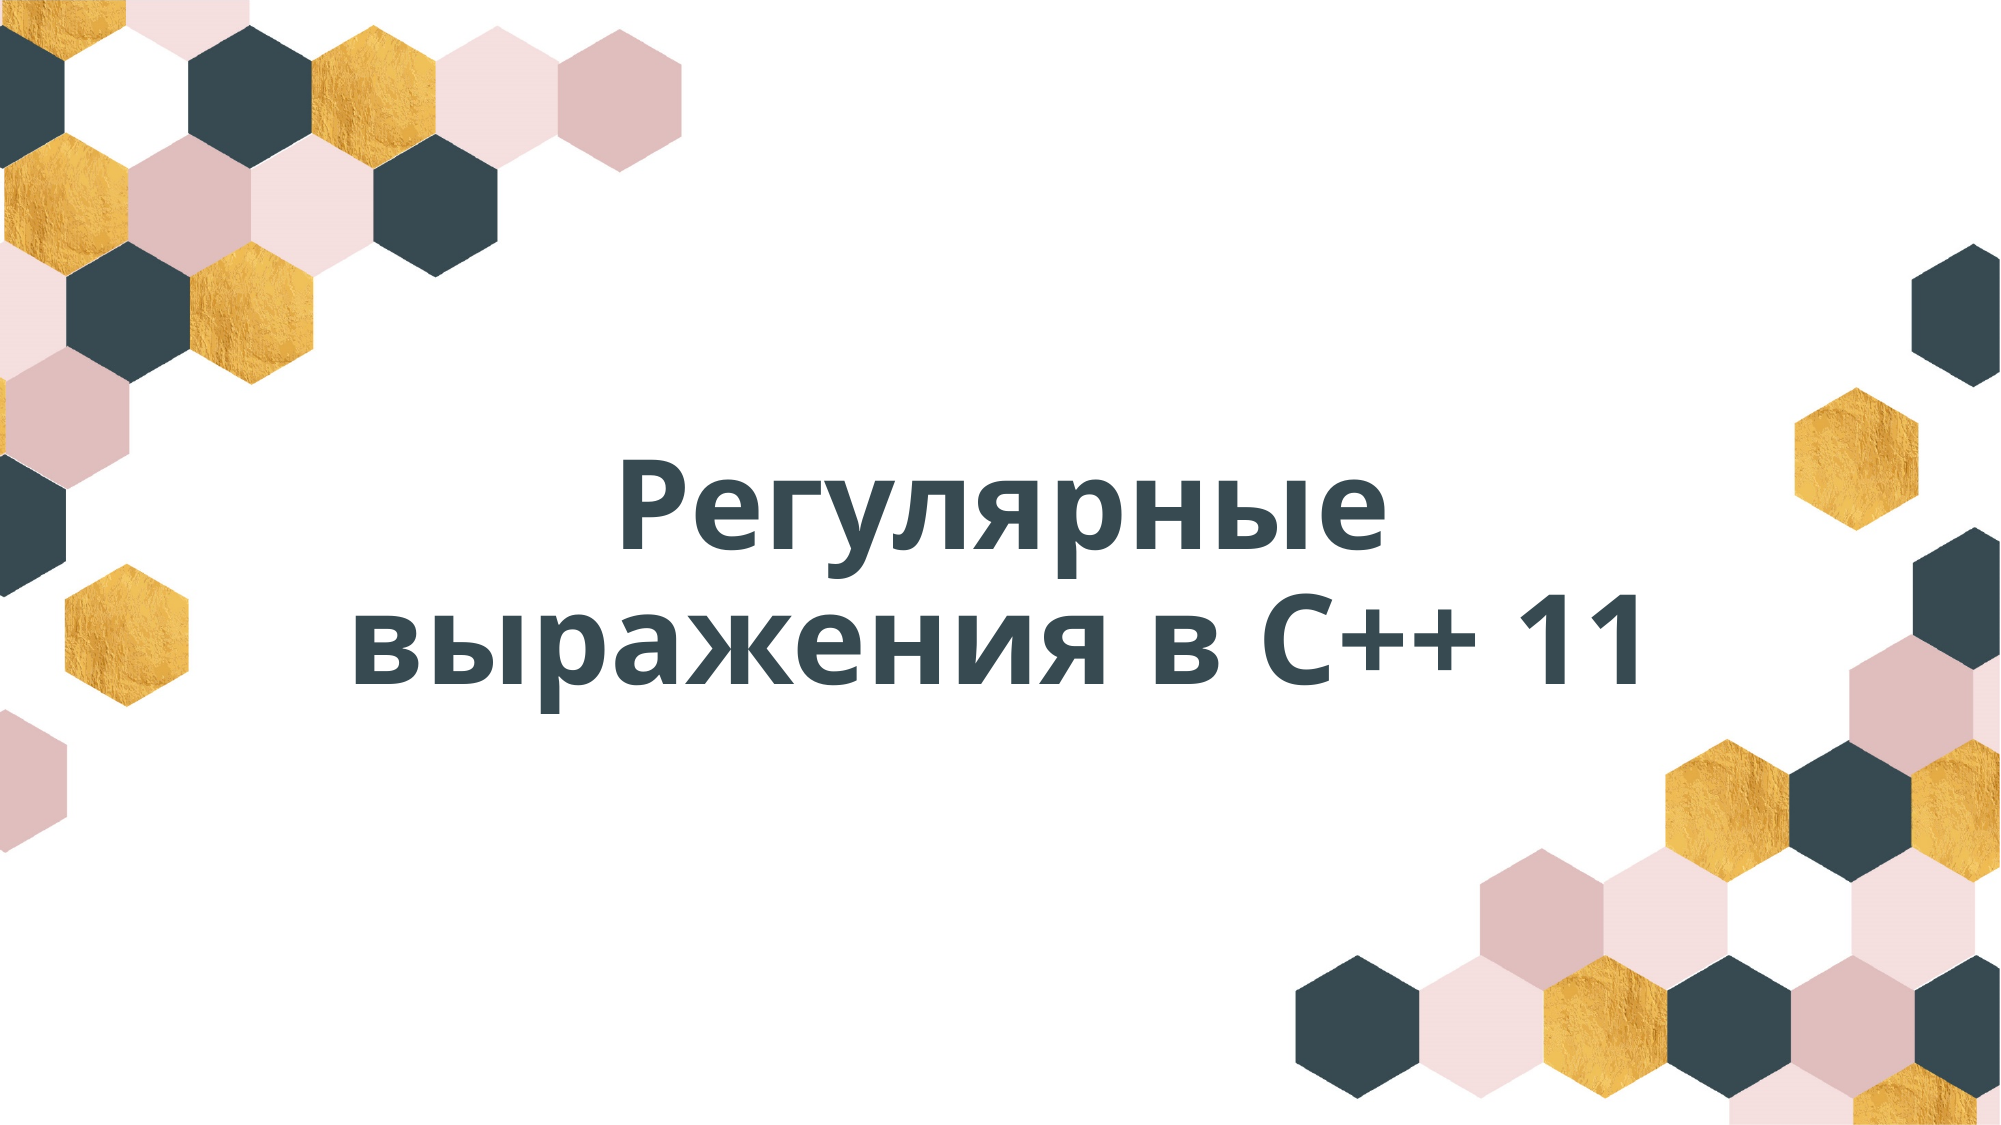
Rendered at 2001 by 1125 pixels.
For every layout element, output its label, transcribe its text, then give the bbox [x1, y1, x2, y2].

picture [0, 0, 2000, 1125]
title Регулярные выражения в C++ 11 [251, 327, 1752, 719]
